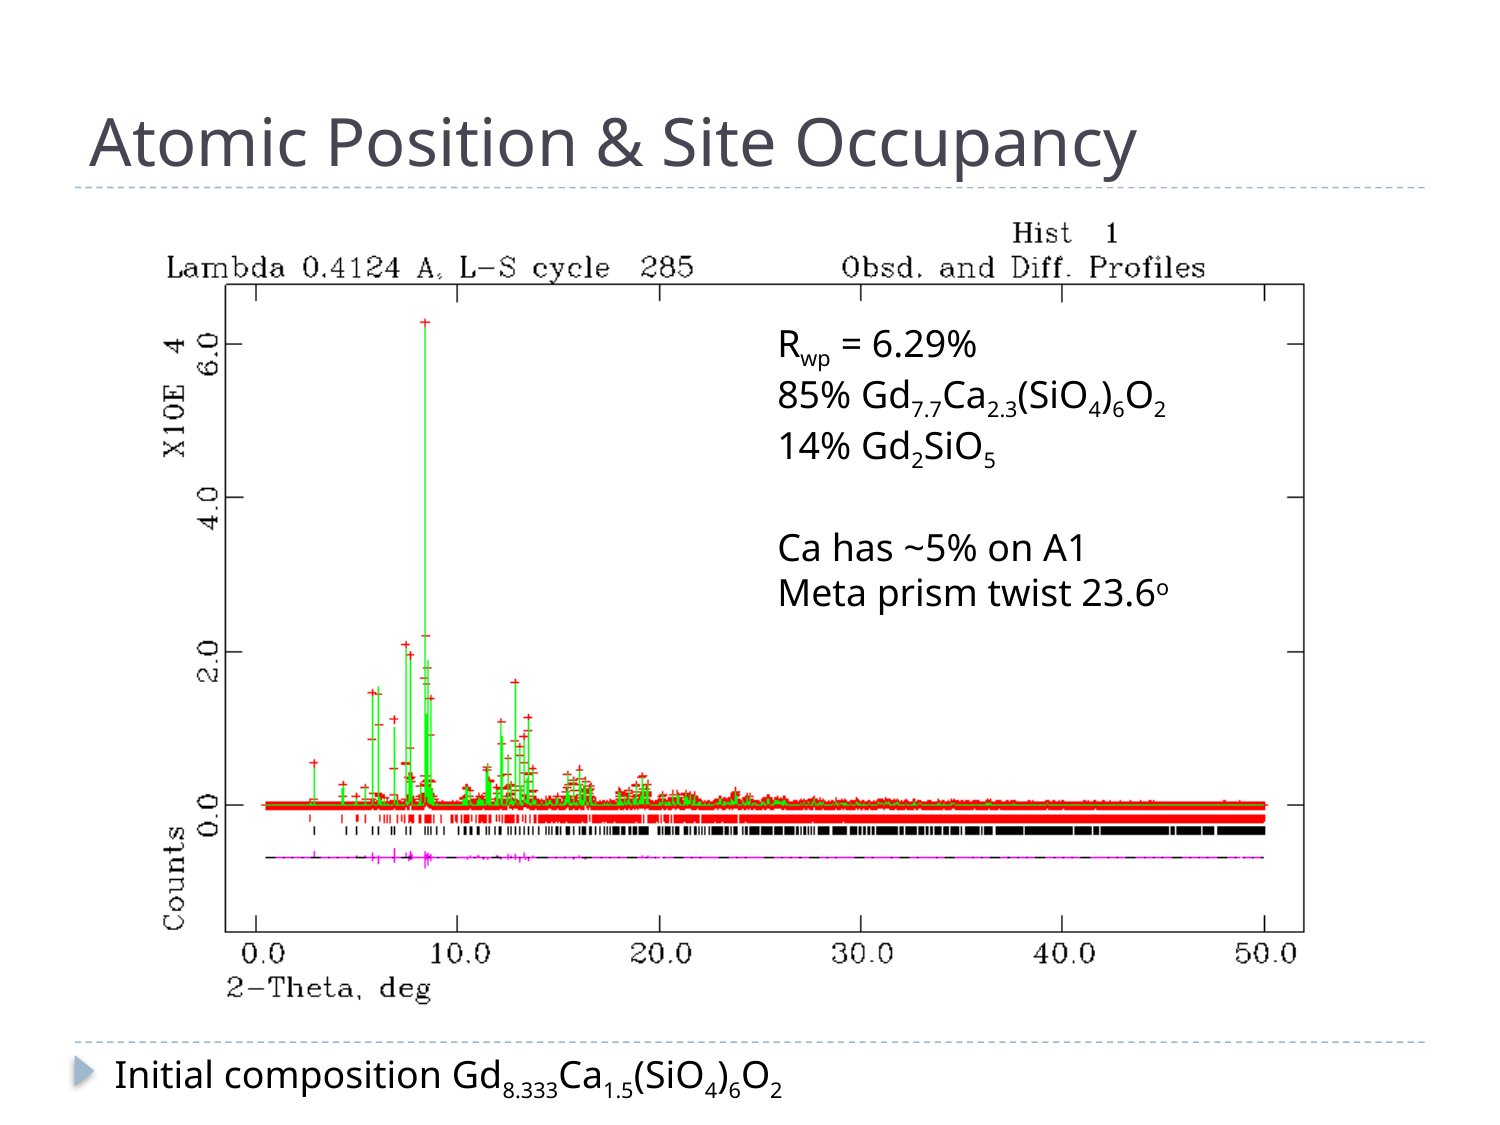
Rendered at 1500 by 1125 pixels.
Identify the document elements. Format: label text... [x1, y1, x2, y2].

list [136, 213, 1351, 1013]
title Atomic Position & Site Occupancy [75, 24, 1425, 188]
text_box Initial composition Gd8.333Ca1.5(SiO4)6O2 [99, 1043, 1088, 1125]
